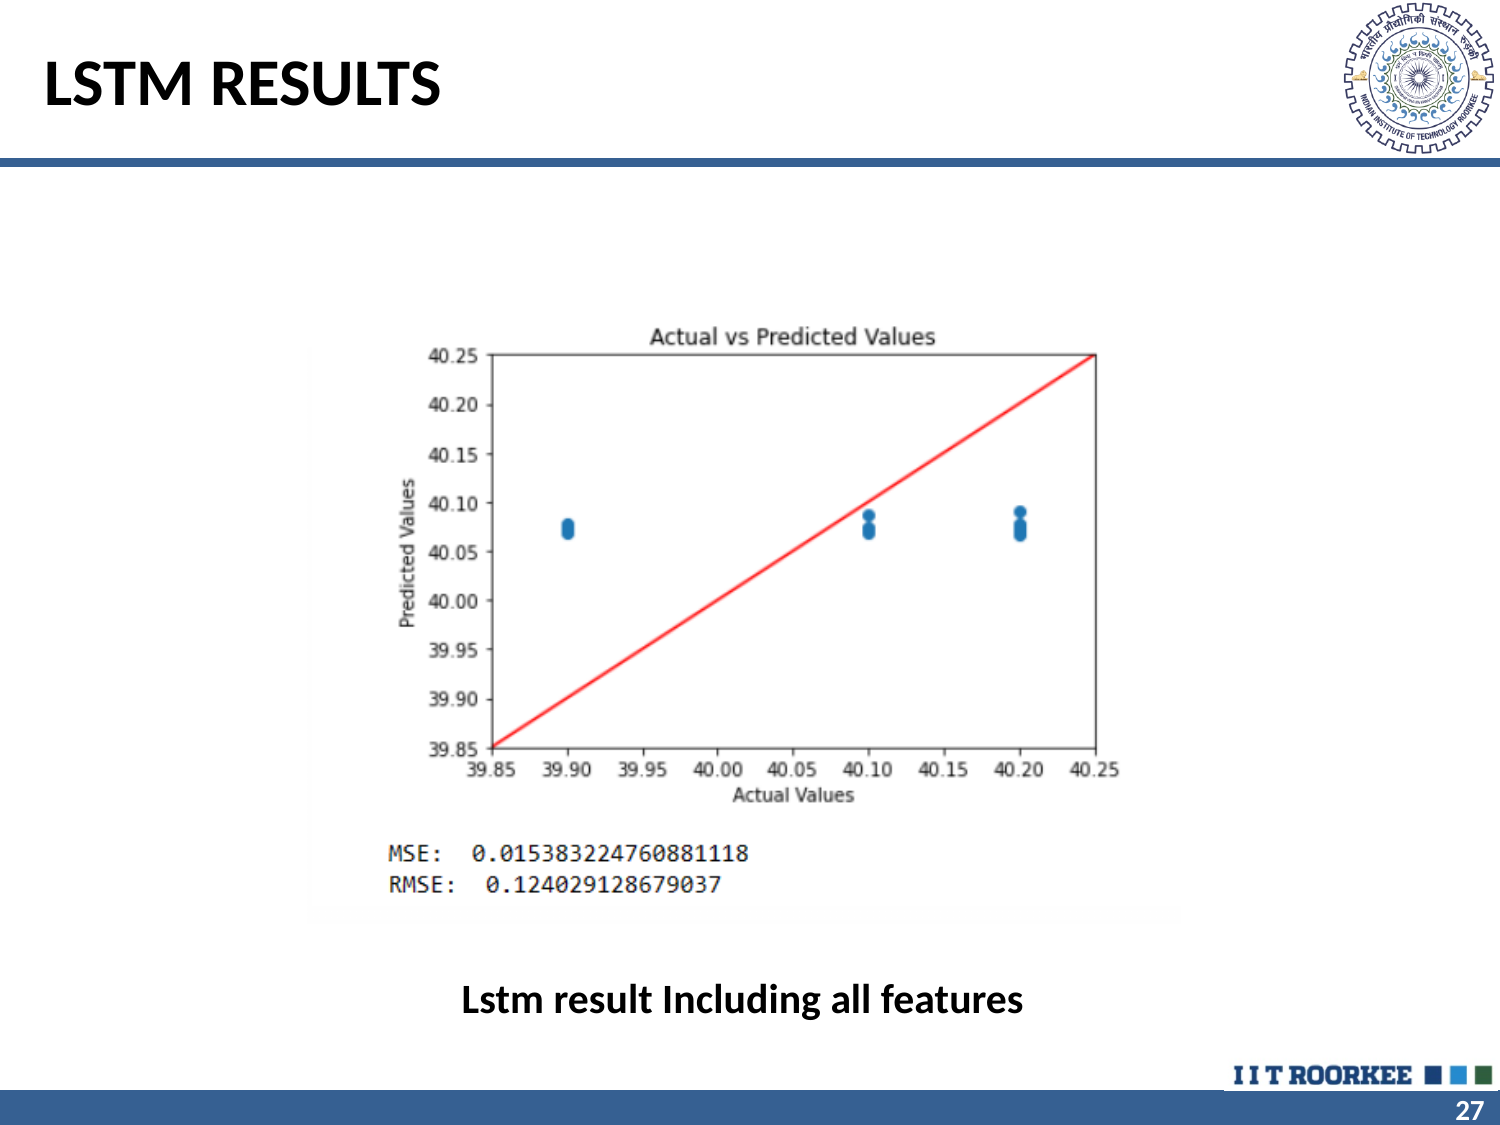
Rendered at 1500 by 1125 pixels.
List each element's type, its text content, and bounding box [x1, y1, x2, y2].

text_box Lstm result Including all features [446, 956, 1167, 1037]
picture [307, 312, 1202, 924]
picture [1224, 1057, 1498, 1091]
title LSTM RESULTS [29, 33, 1185, 125]
picture [1339, 0, 1500, 158]
